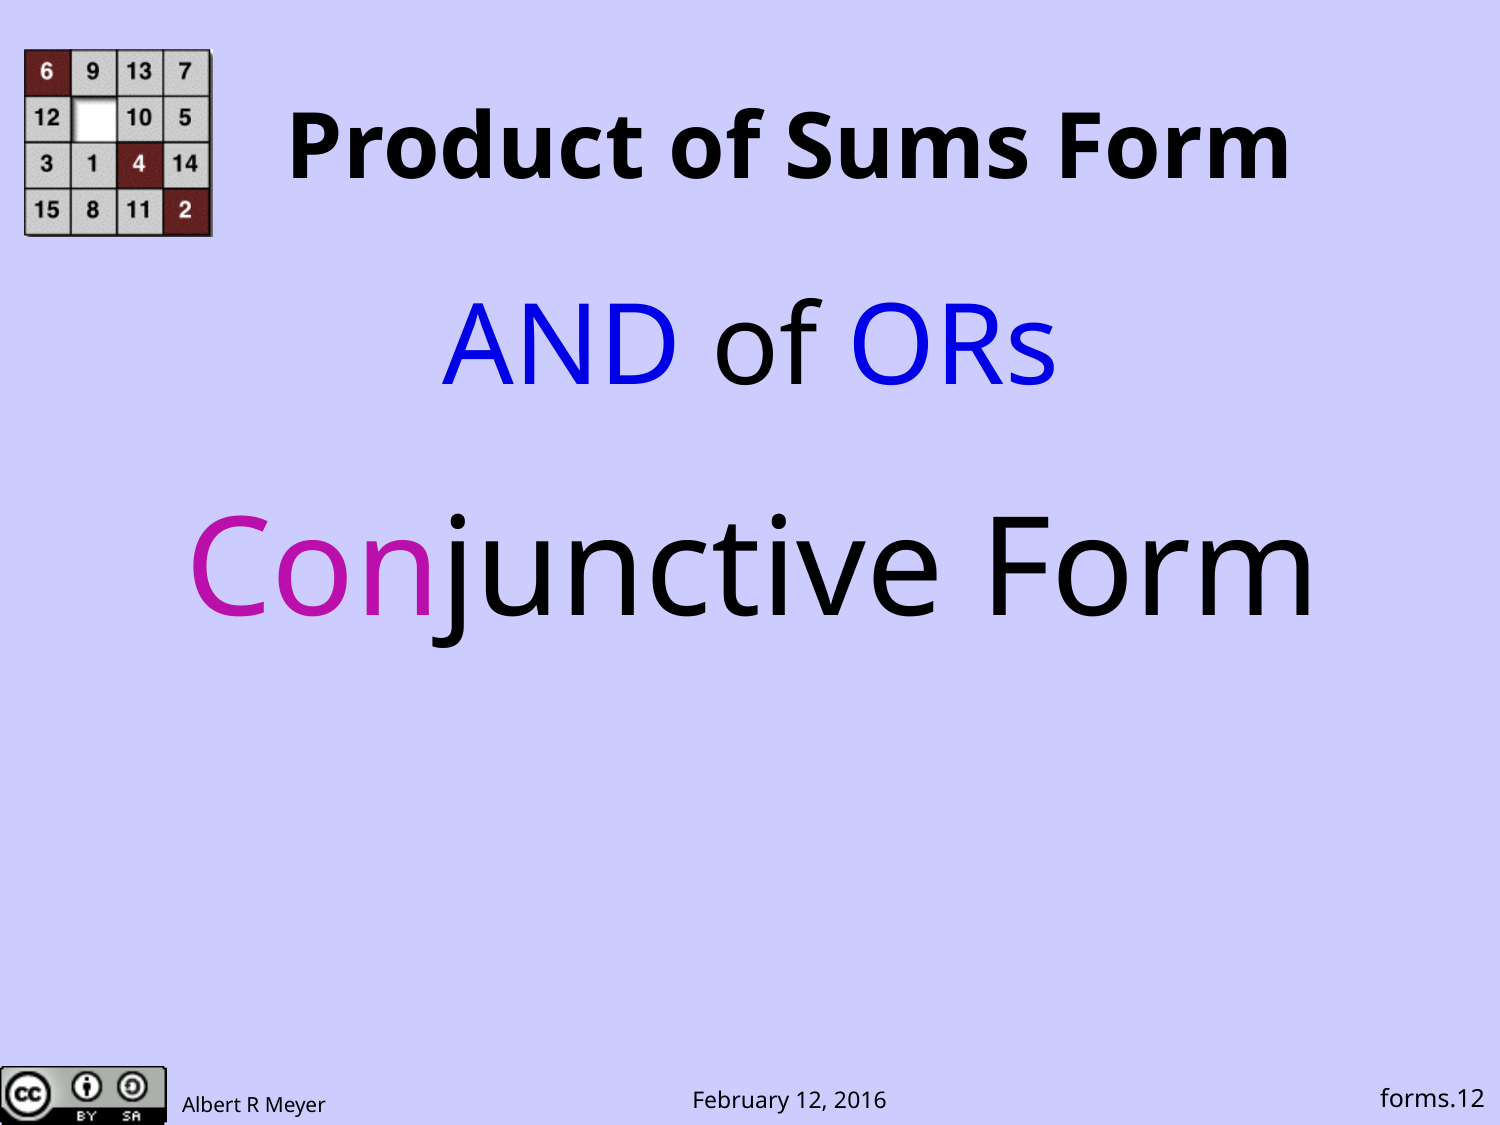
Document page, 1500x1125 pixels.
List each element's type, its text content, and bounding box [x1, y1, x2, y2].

text_box Conjunctive Form [170, 470, 1335, 651]
picture [24, 49, 213, 237]
slide_number forms.12 [1352, 1074, 1500, 1121]
text_box AND of ORs [427, 264, 1075, 415]
picture [0, 1066, 167, 1125]
title Product of Sums Form [270, 59, 1386, 225]
